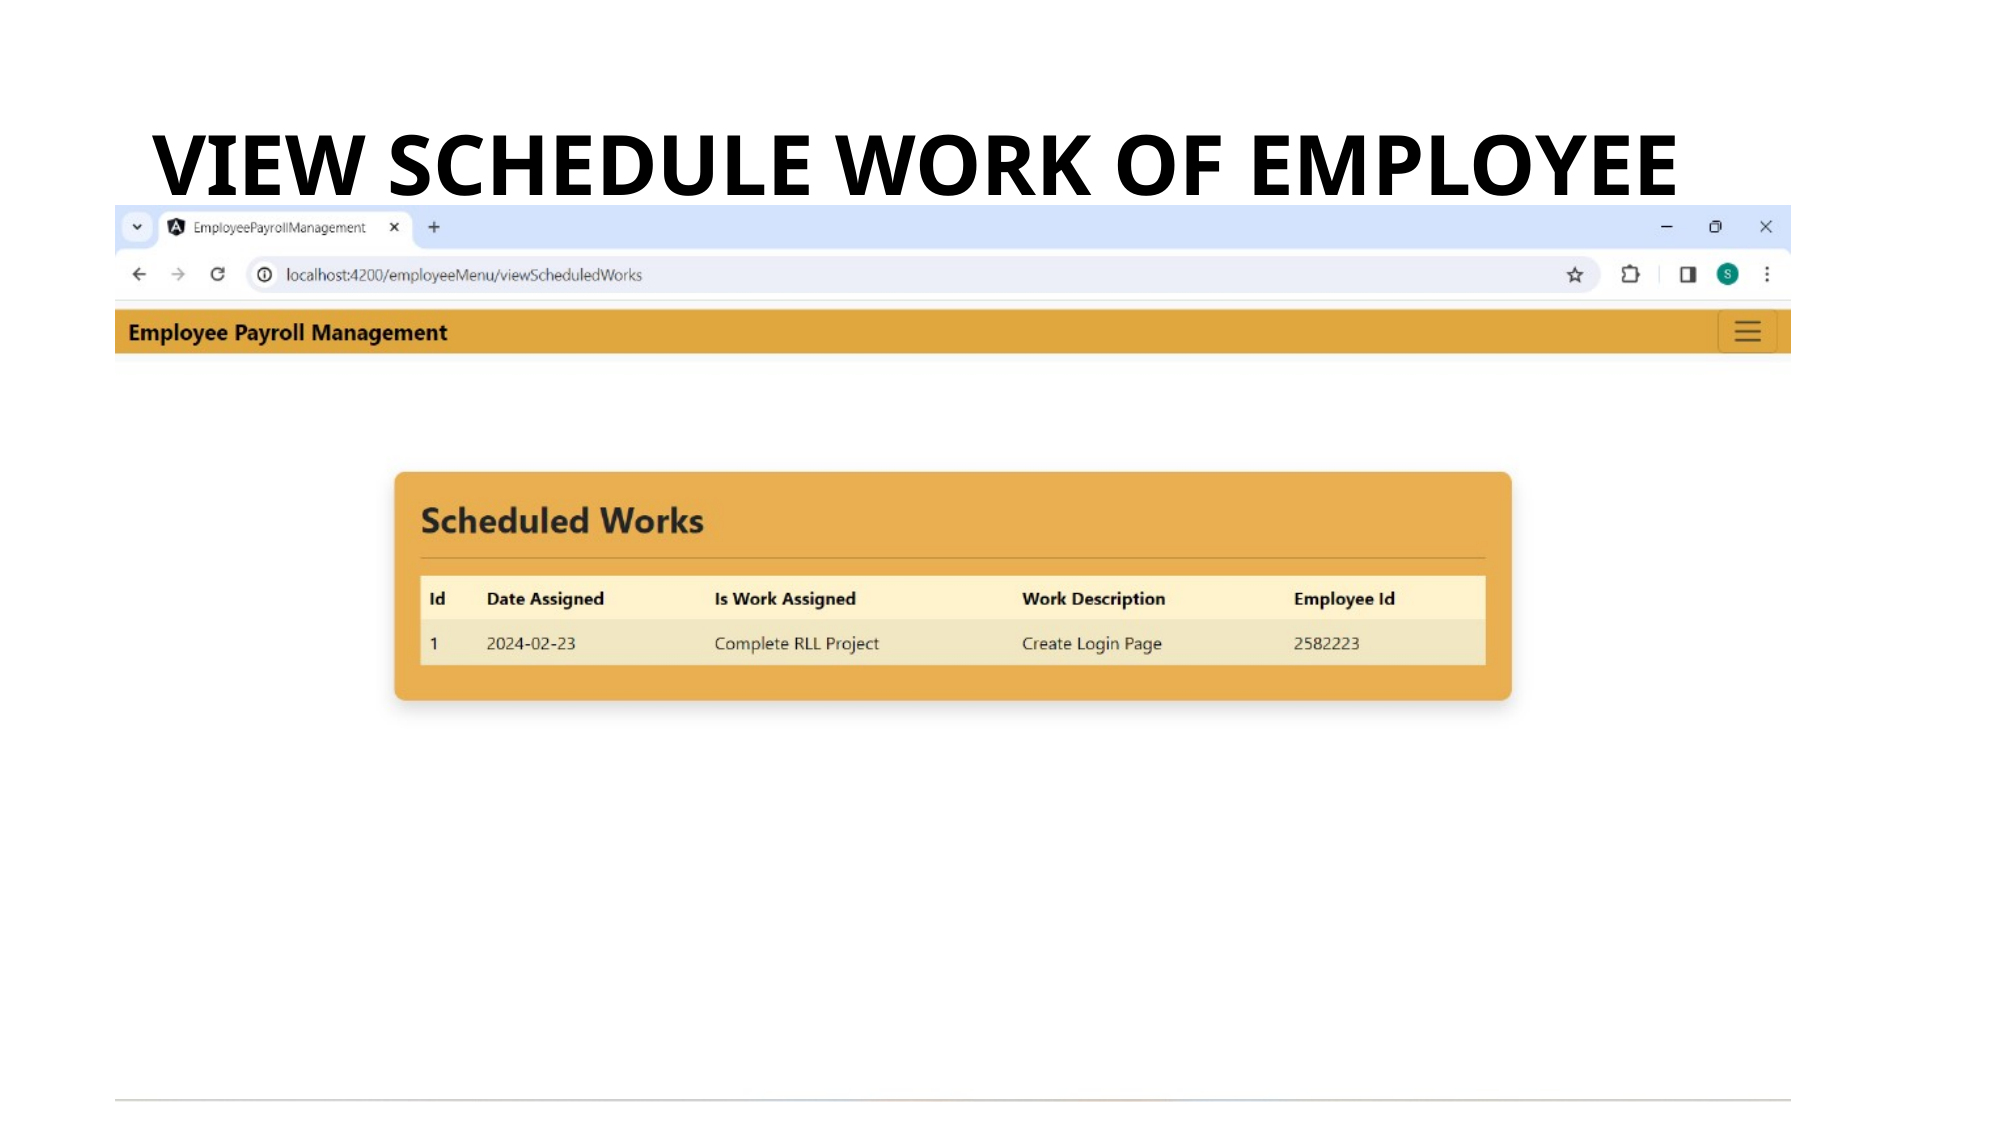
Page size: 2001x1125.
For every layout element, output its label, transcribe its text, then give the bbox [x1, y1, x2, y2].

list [115, 205, 1791, 1102]
title VIEW SCHEDULE WORK OF EMPLOYEE [137, 59, 1863, 278]
